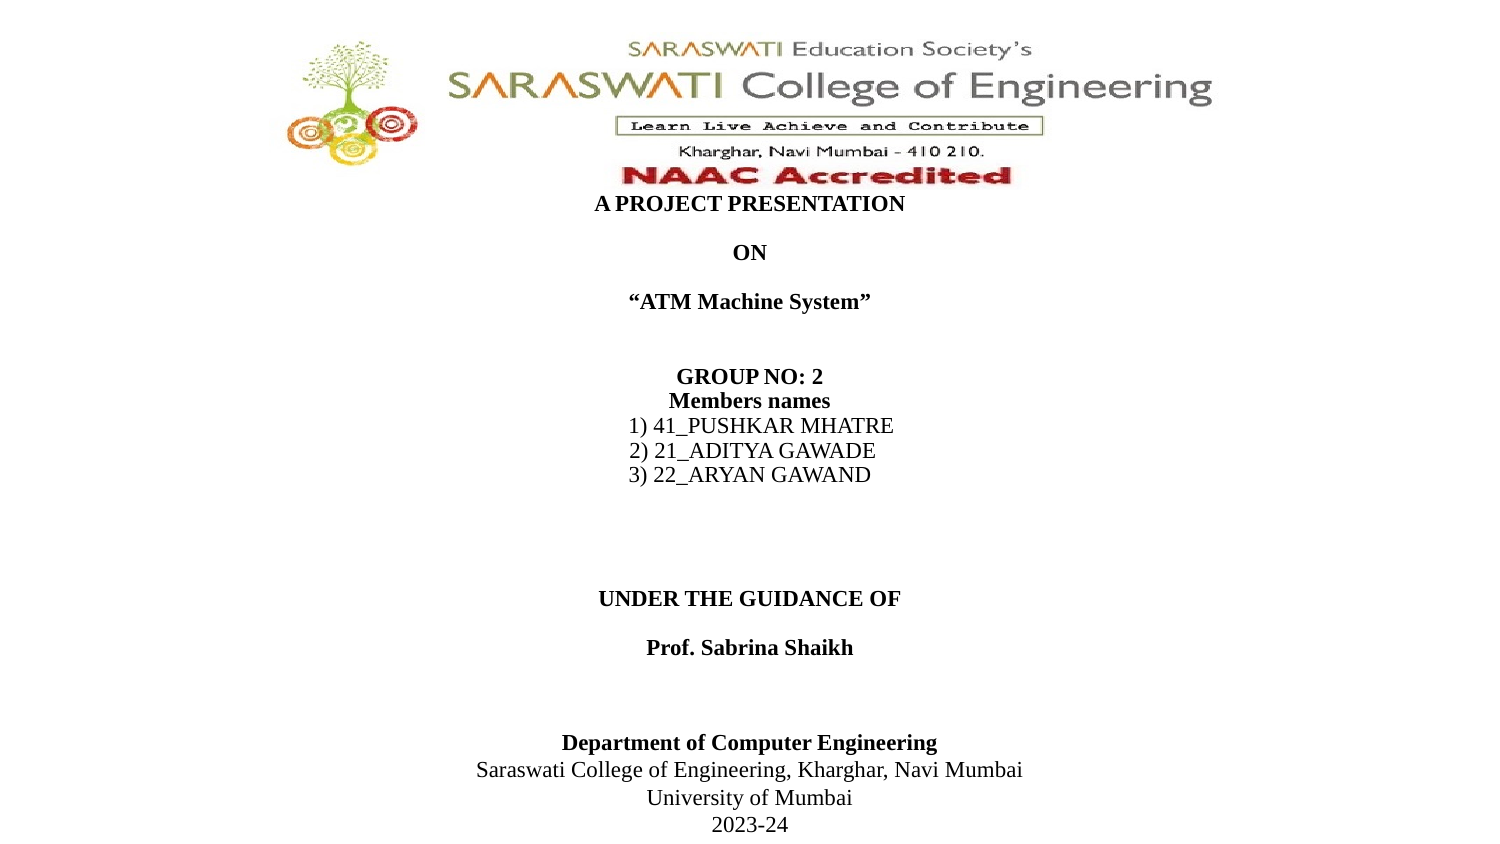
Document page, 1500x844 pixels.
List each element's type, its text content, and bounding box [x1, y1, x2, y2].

picture [269, 32, 1231, 190]
text_box Department of Computer Engineering Saraswati College of Engineering, Kharghar, Navi Mumbai University of Mumbai 2023-24 [464, 722, 1036, 843]
title A PROJECT PRESENTATION ON “ATM Machine System” GROUP NO: 2 Members names 1) 41_Pushkar Mhatre 2) 21_Aditya gawade 3) 22_Aryan Gawand UNDER THE GUIDANCE OF Prof. Sabrina Shaikh [239, 110, 1261, 742]
